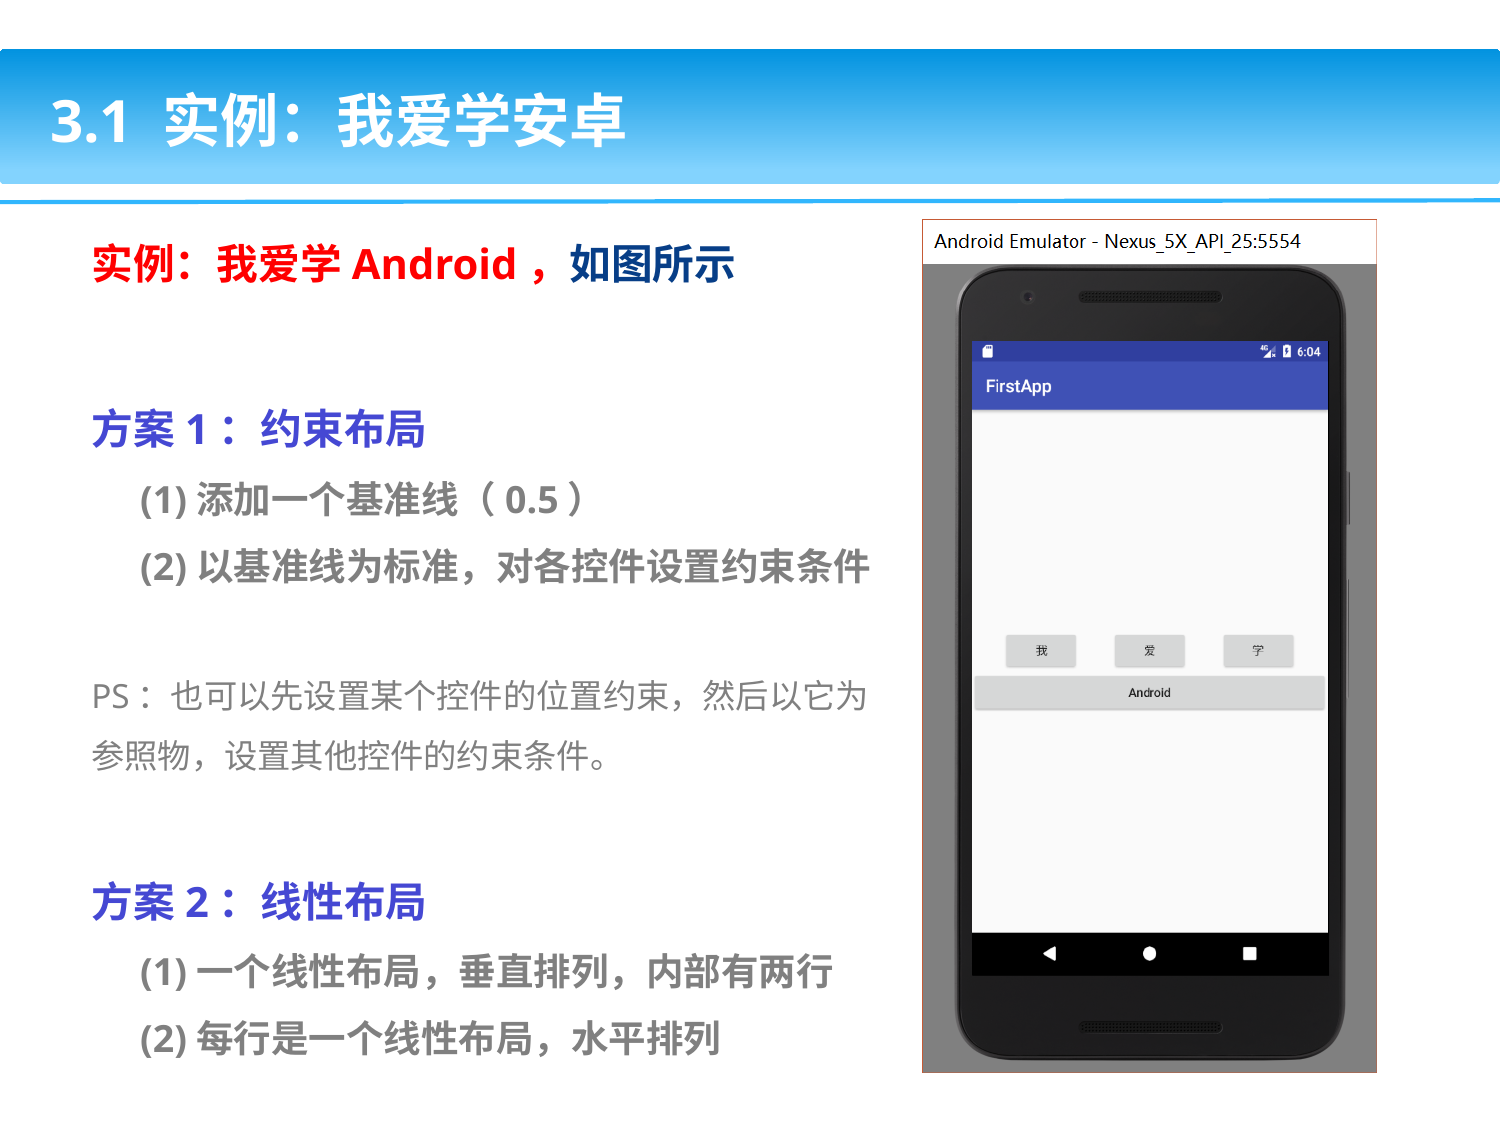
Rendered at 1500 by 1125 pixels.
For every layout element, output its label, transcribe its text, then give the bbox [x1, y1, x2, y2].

text_box 实例：我爱学Android，如图所示 方案1：约束布局 (1)添加一个基准线（0.5） (2)以基准线为标准，对各控件设置约束条件 PS：也可以先设置某个控件的位置约束，然后以它为参照物，设置其他控件的约束条件。 方案2：线性布局 (1)一个线性布局，垂直排列，内部有两行 (2)每行是一个线性布局，水平排列 [76, 205, 892, 1094]
picture [921, 219, 1377, 1073]
text_box 3.1 实例：我爱学安卓 [34, 54, 1356, 185]
